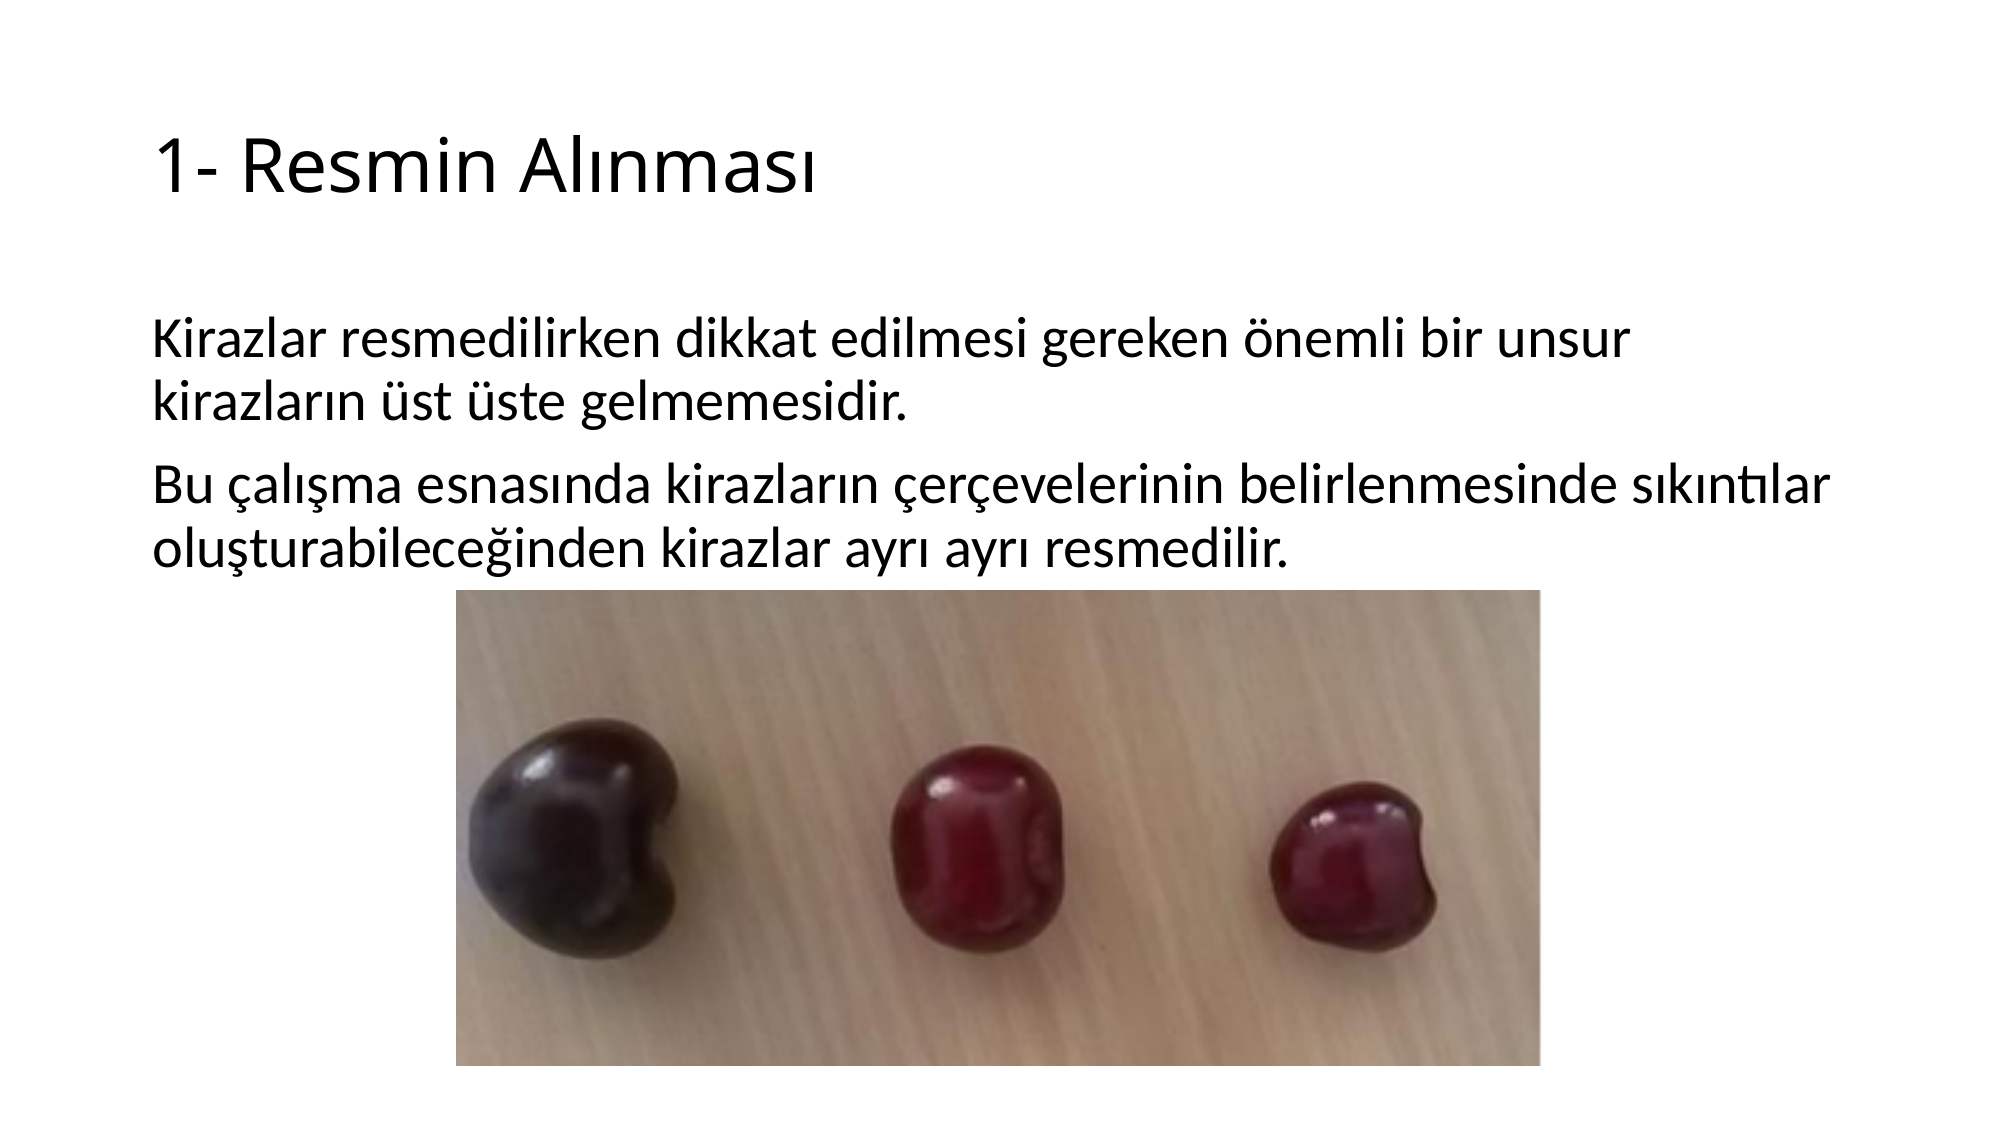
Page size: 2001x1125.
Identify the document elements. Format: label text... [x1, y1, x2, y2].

picture [456, 590, 1544, 1066]
list Kirazlar resmedilirken dikkat edilmesi gereken önemli bir unsur kirazların üst üste gelmemesidir. Bu çalışma esnasında kirazların çerçevelerinin belirlenmesinde sıkıntılar oluşturabileceğinden kirazlar ayrı ayrı resmedilir. [137, 299, 1863, 1014]
title 1- Resmin Alınması [137, 59, 1863, 278]
